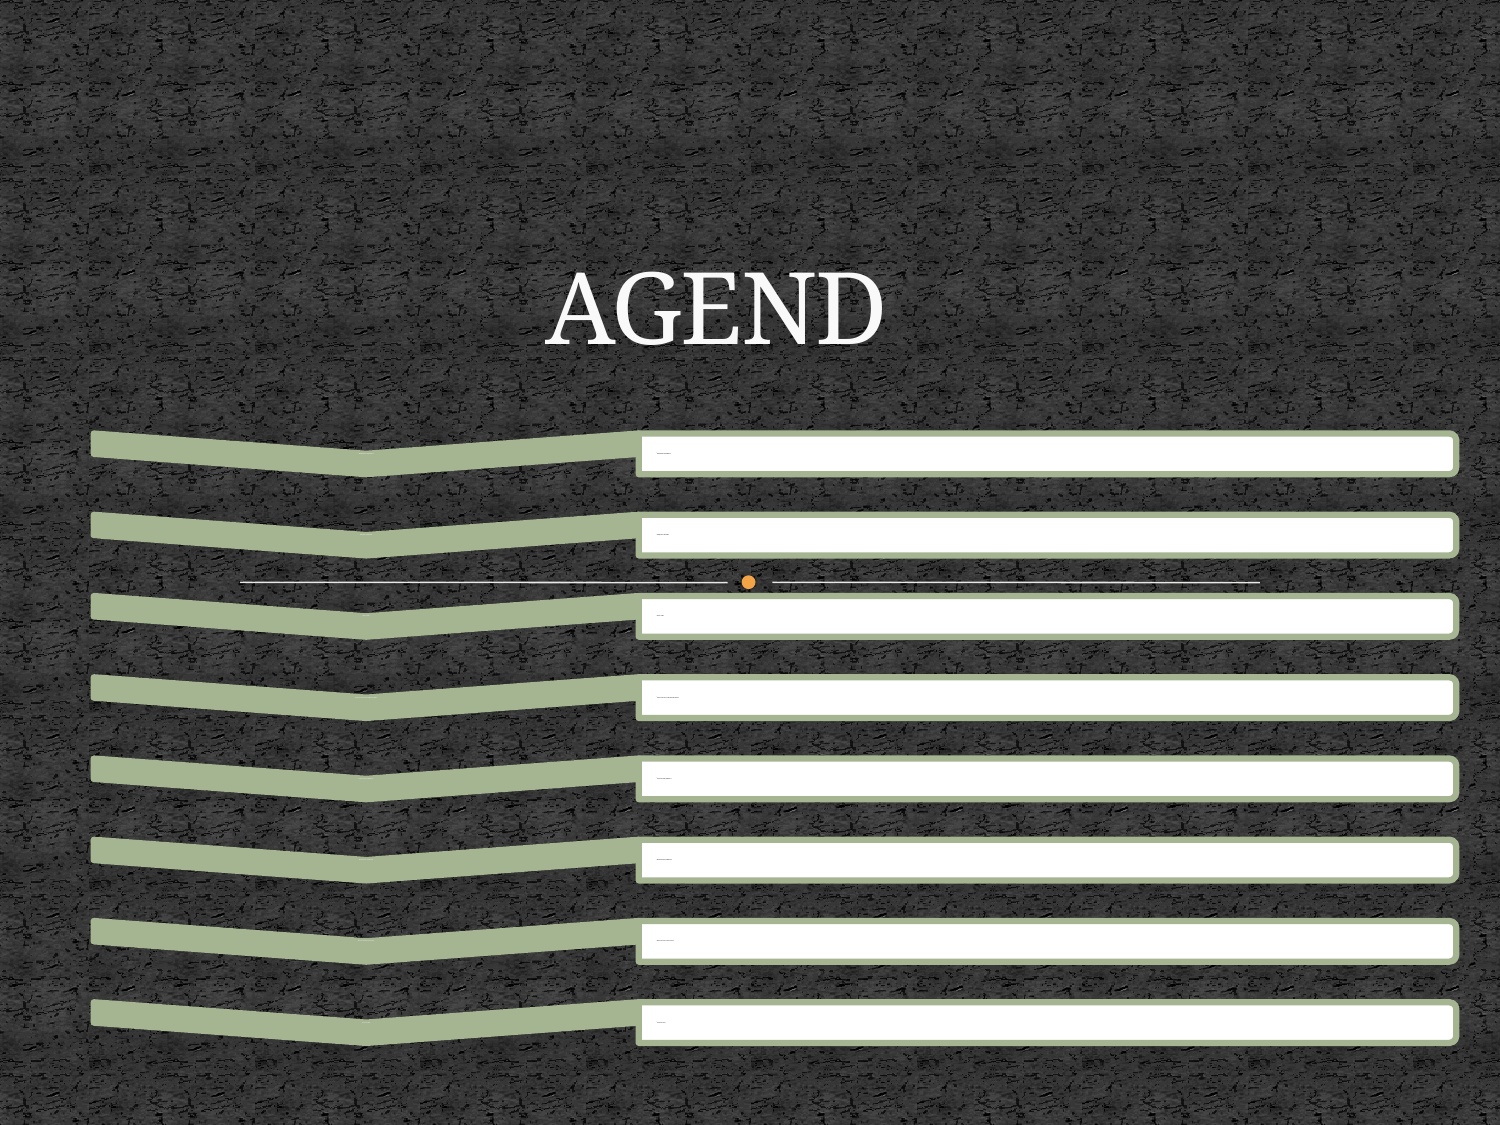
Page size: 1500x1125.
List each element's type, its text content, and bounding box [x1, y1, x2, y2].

title AGEND [35, 46, 1398, 372]
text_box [94, 434, 1458, 1044]
